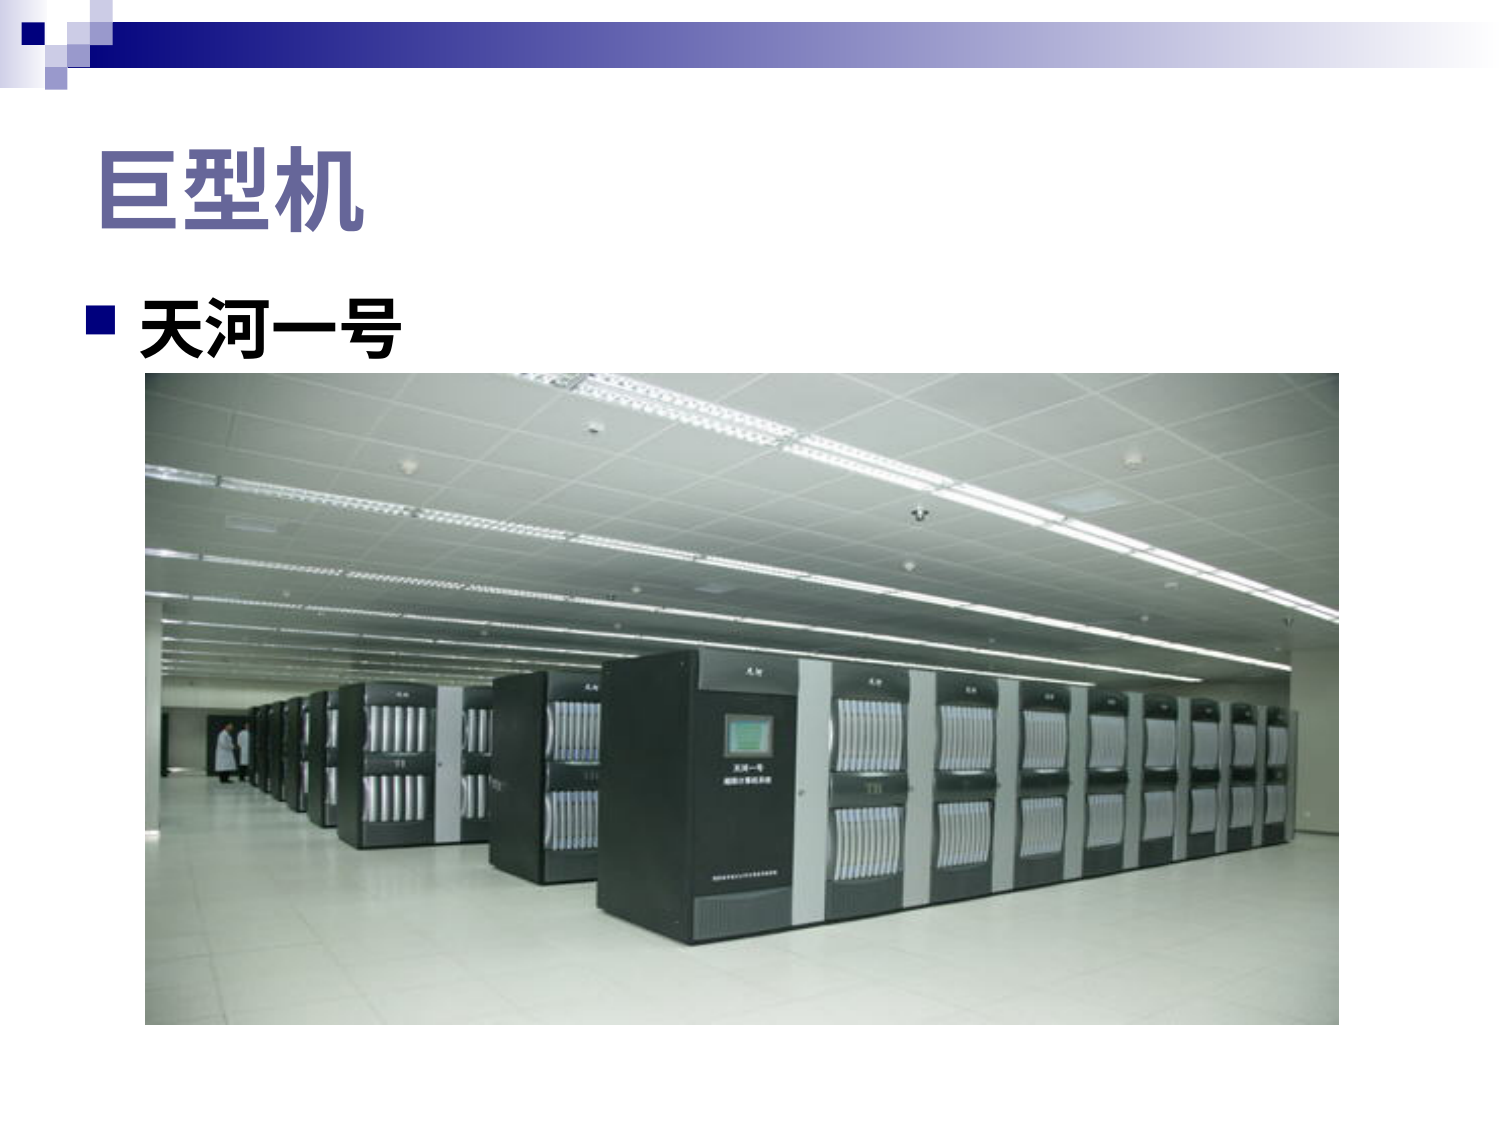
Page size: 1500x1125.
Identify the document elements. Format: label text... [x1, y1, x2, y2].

picture [144, 373, 1339, 1025]
title 巨型机 [75, 75, 1425, 300]
list 天河一号 [66, 278, 1417, 917]
